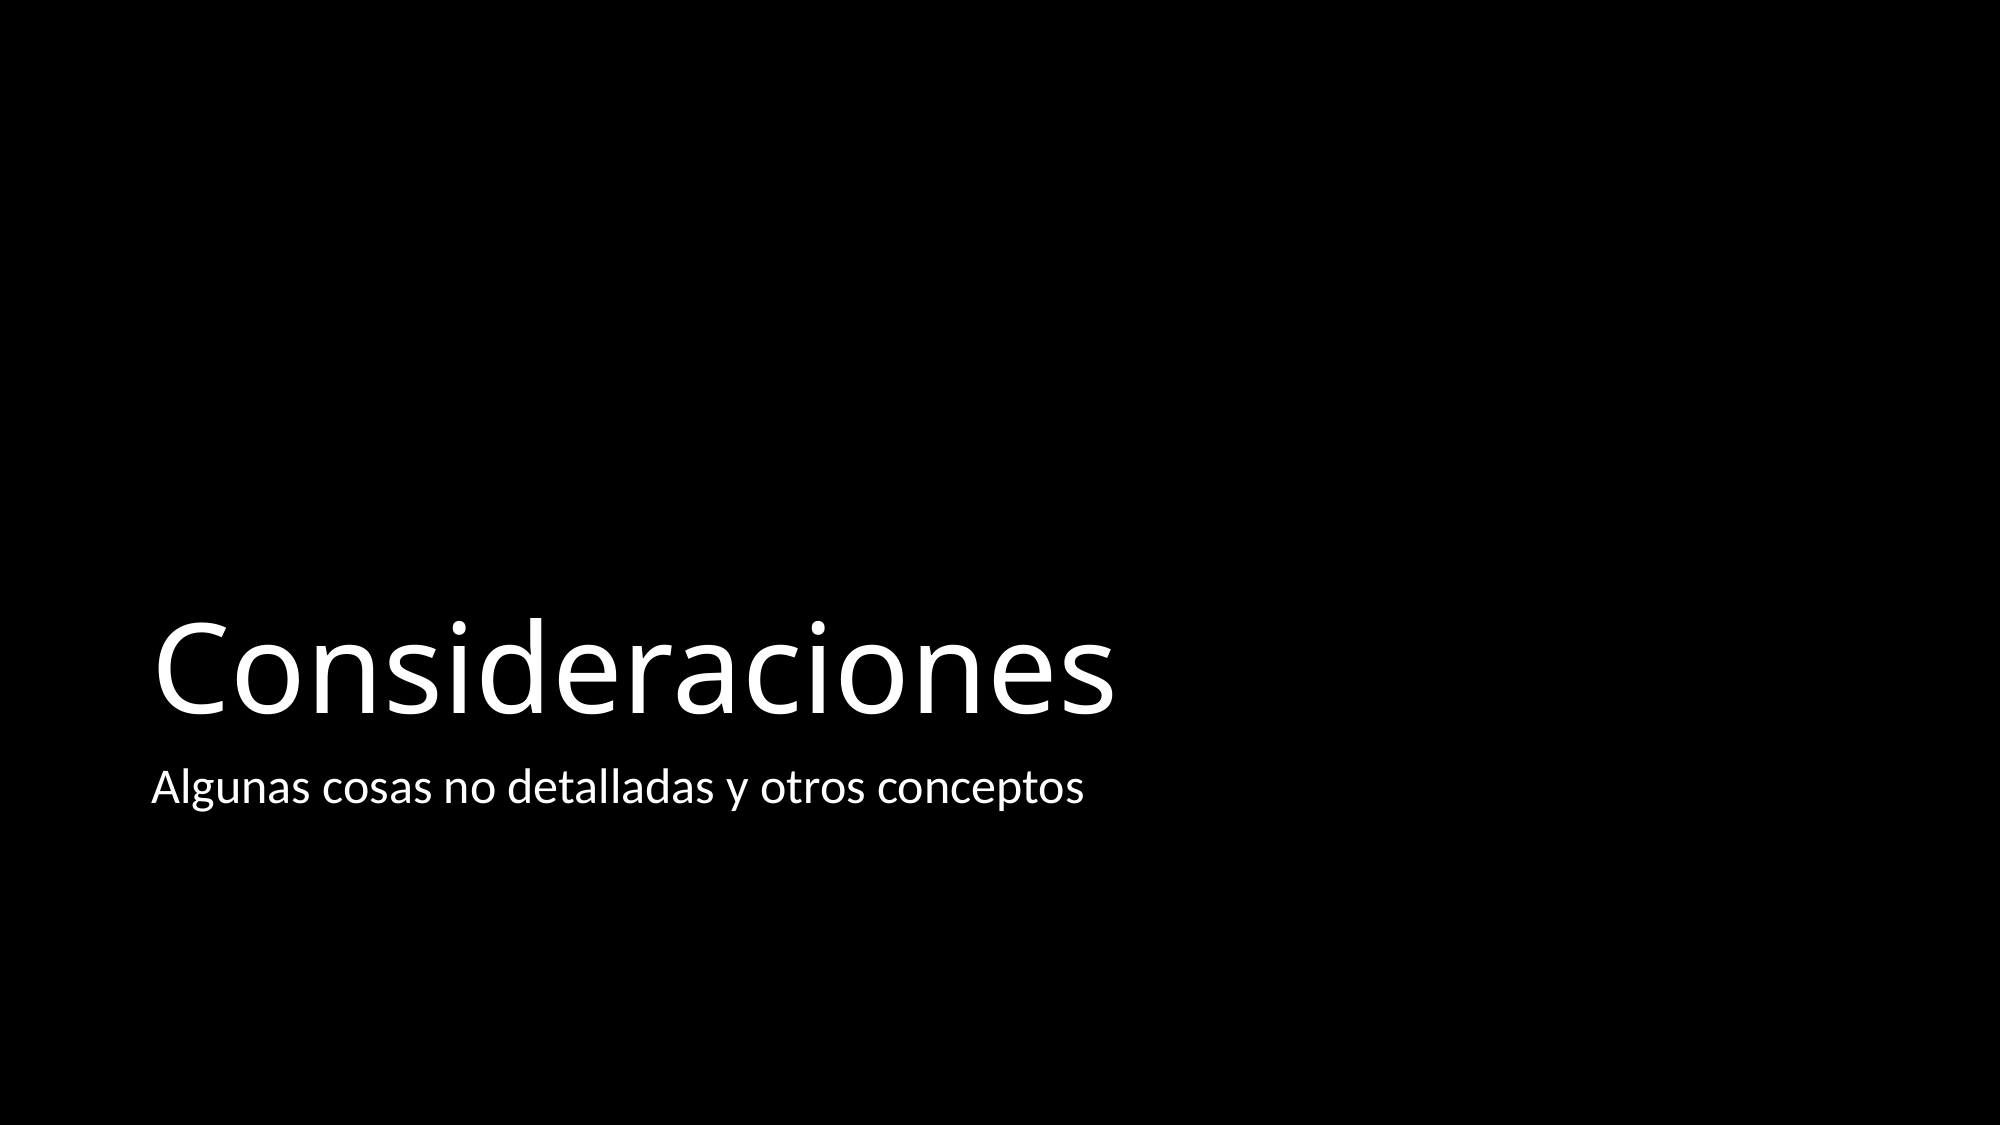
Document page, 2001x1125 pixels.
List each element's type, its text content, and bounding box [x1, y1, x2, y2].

list Algunas cosas no detalladas y otros conceptos [136, 752, 1862, 999]
title Consideraciones [136, 280, 1862, 749]
